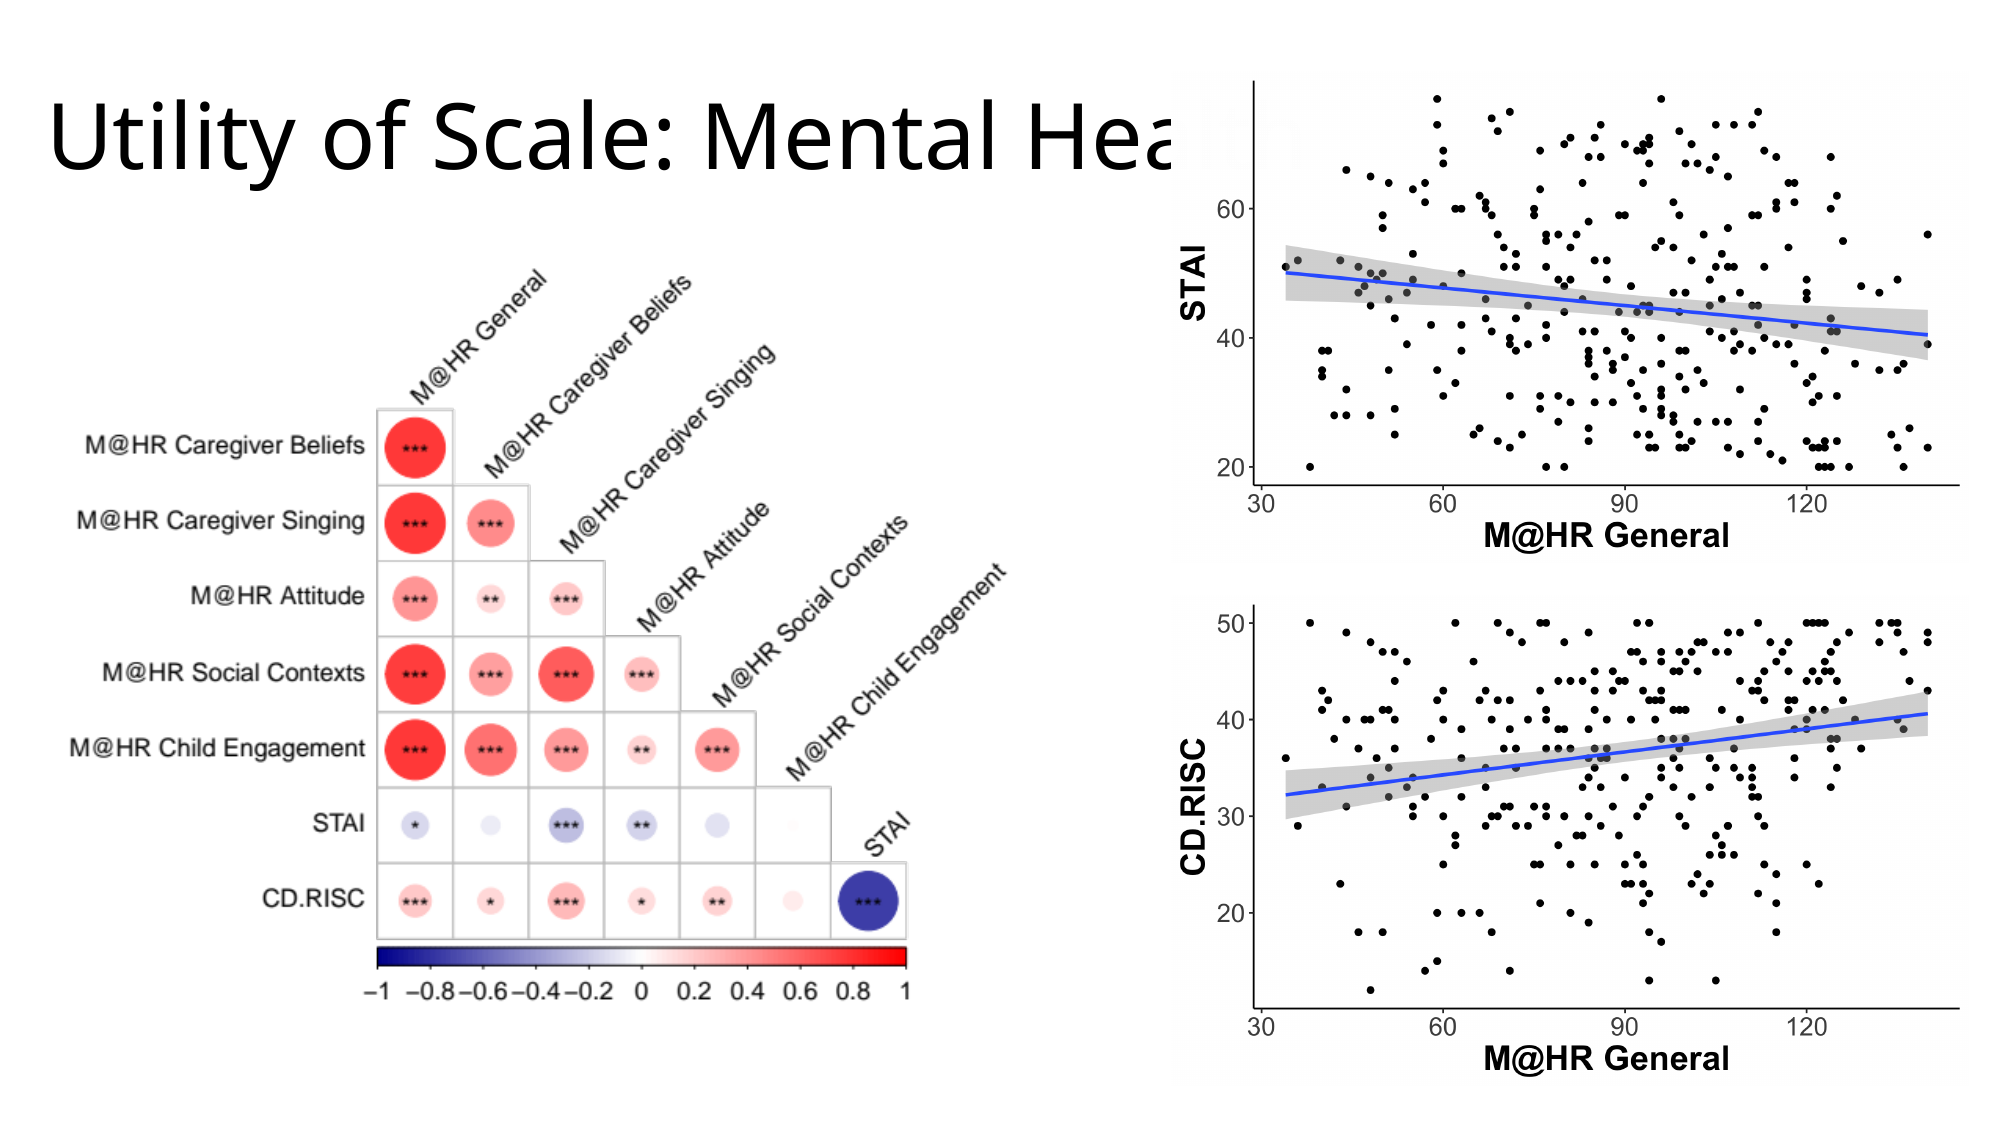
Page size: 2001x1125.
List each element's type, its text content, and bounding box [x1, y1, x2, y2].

text_box Utility of Scale: Mental Health [31, 31, 1757, 249]
picture [1171, 595, 1969, 1086]
picture [1171, 71, 1969, 563]
picture [68, 248, 1016, 1032]
